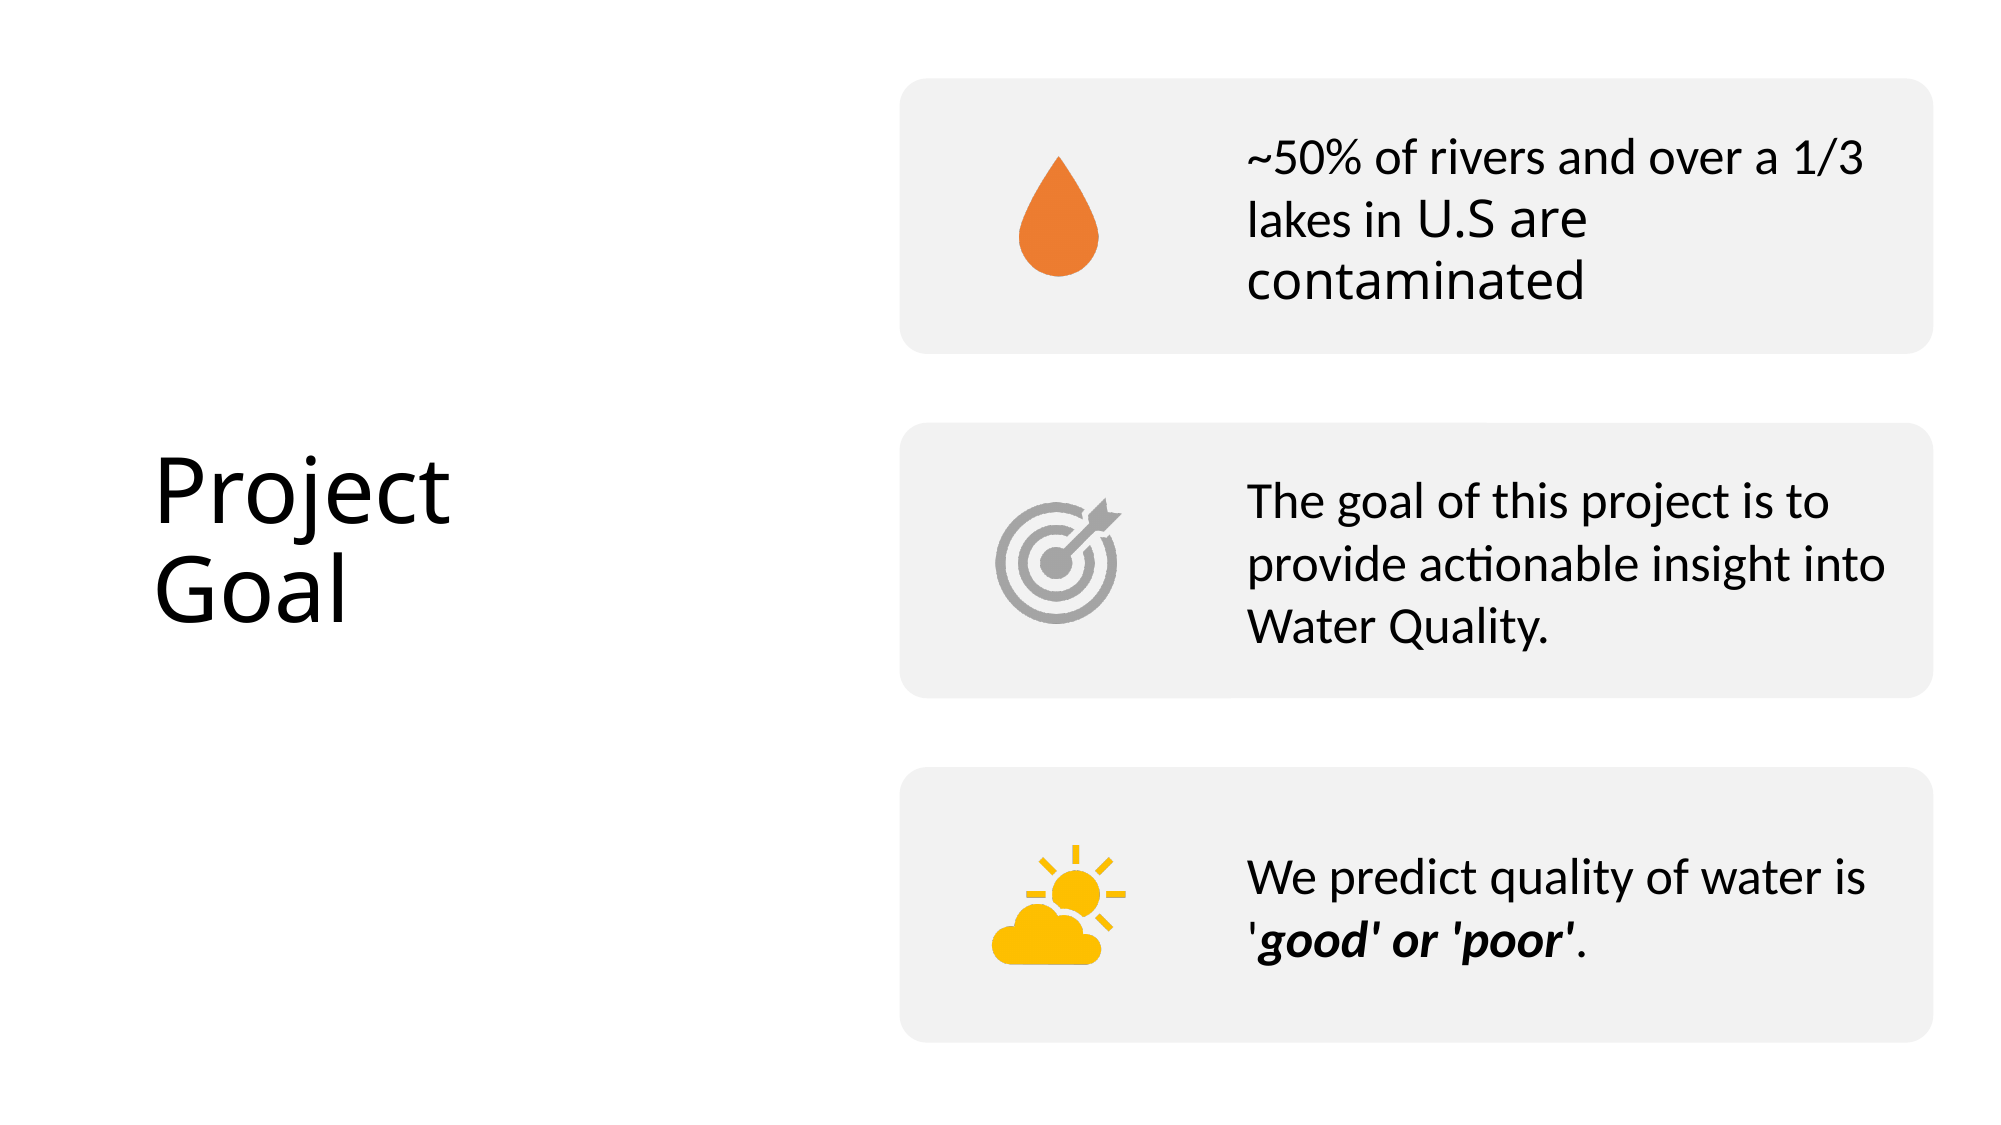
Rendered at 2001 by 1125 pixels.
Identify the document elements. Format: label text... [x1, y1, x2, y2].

title Project Goal [137, 196, 663, 892]
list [899, 78, 1934, 1043]
